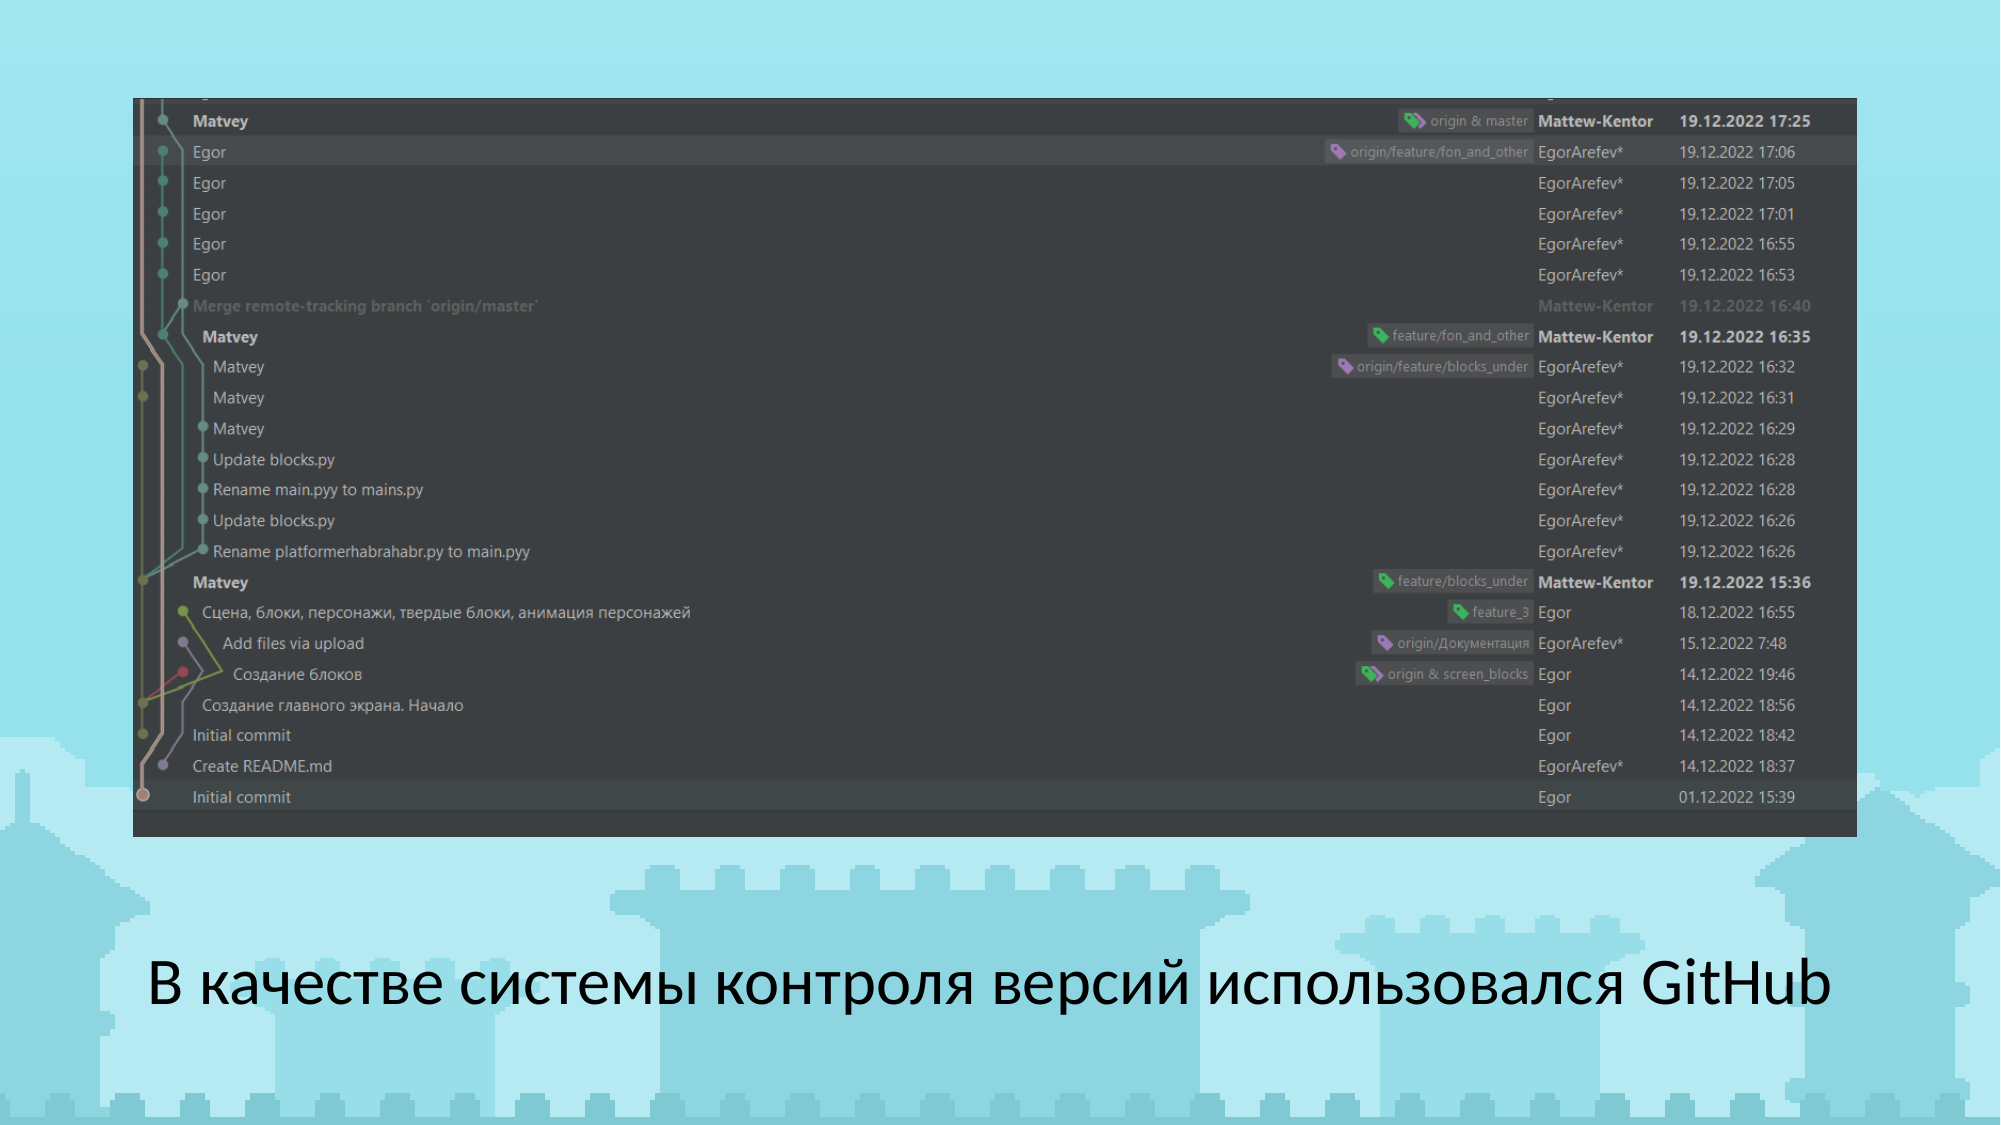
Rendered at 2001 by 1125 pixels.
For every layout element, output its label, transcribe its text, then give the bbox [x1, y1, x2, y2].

text_box В качестве системы контроля версий использовался GitHub [133, 930, 1857, 1026]
picture [0, 0, 2001, 1125]
